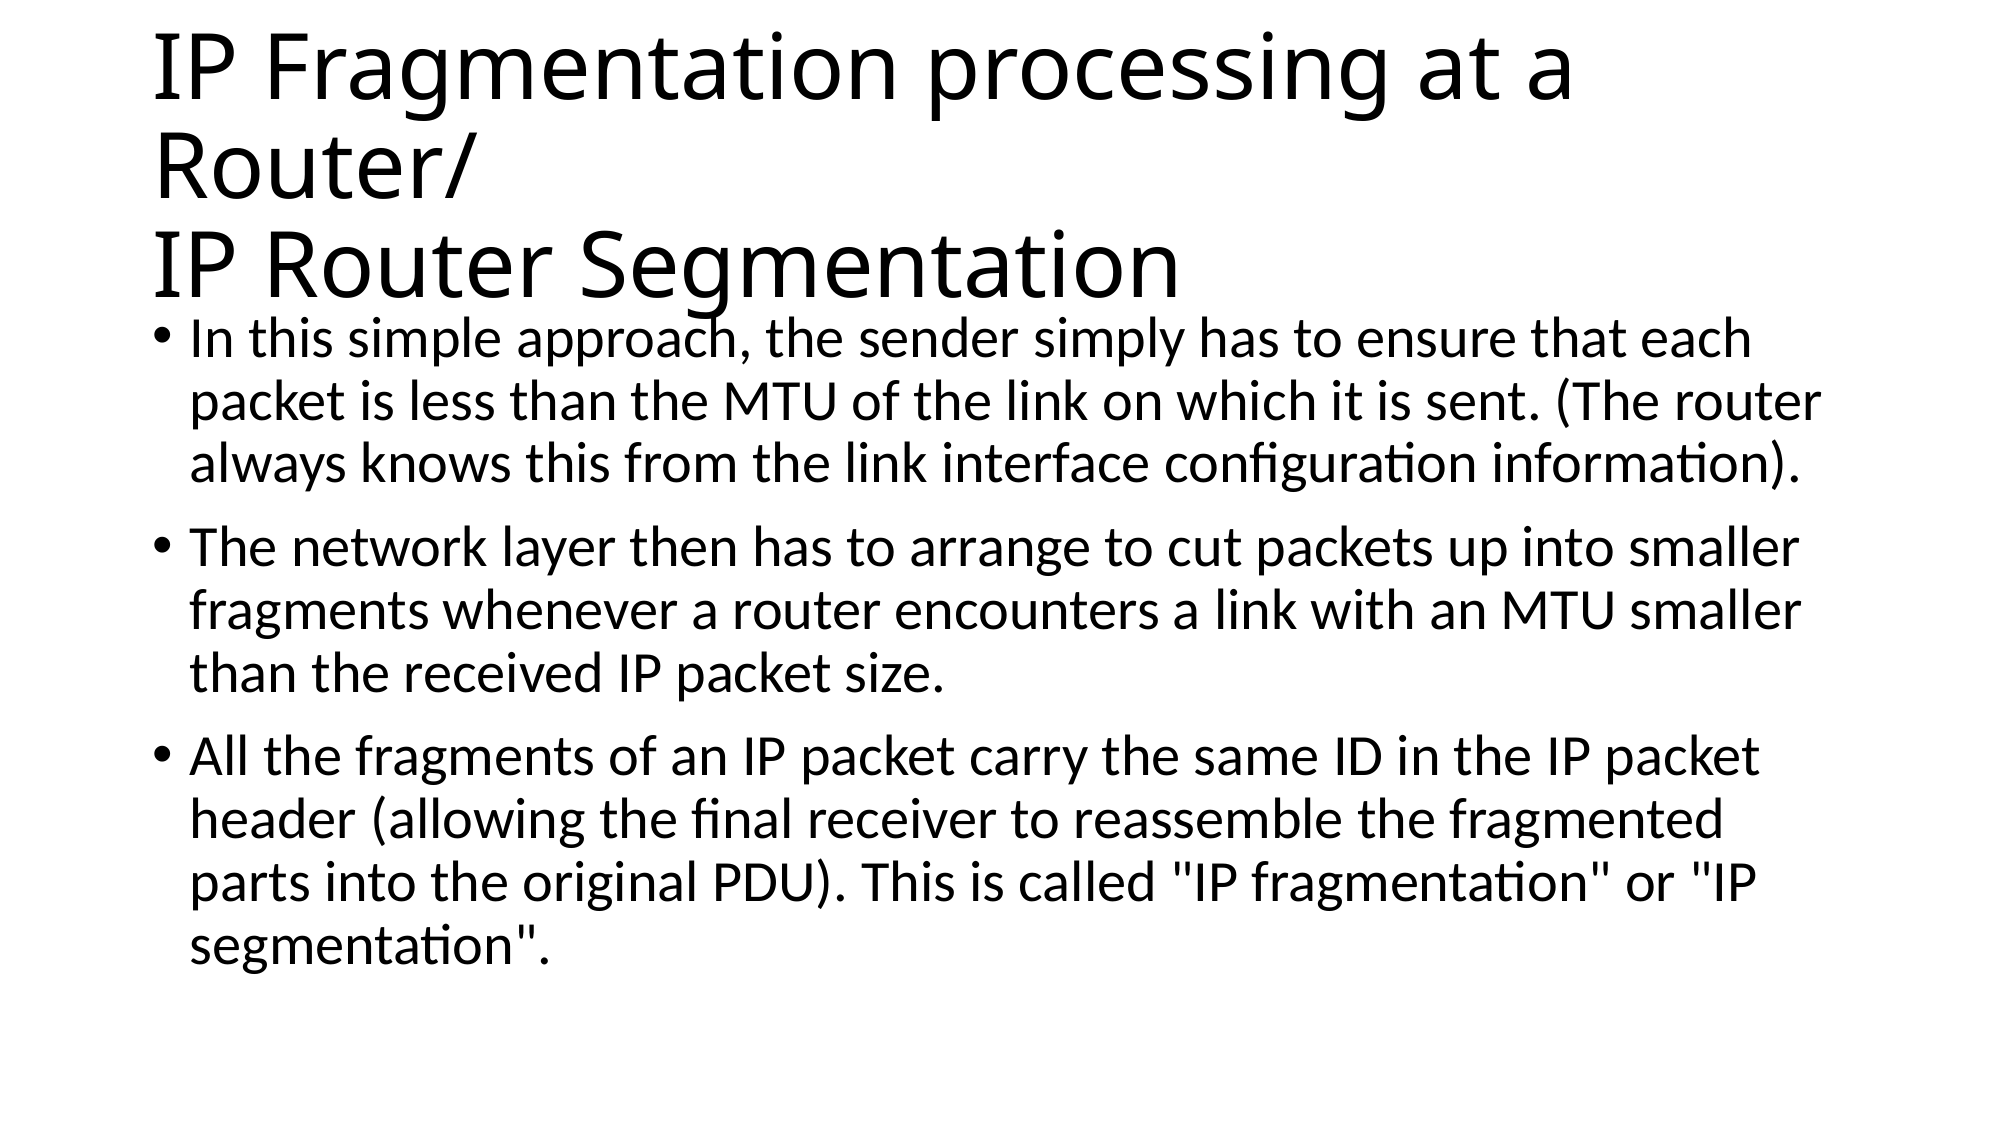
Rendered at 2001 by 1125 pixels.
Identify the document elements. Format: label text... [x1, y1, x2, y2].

list In this simple approach, the sender simply has to ensure that each packet is less than the MTU of the link on which it is sent. (The router always knows this from the link interface configuration information). The network layer then has to arrange to cut packets up into smaller fragments whenever a router encounters a link with an MTU smaller than the received IP packet size. All the fragments of an IP packet carry the same ID in the IP packet header (allowing the final receiver to reassemble the fragmented parts into the original PDU). This is called "IP fragmentation" or "IP segmentation". [137, 299, 1863, 1014]
title IP Fragmentation processing at a Router/ IP Router Segmentation [137, 59, 1863, 278]
